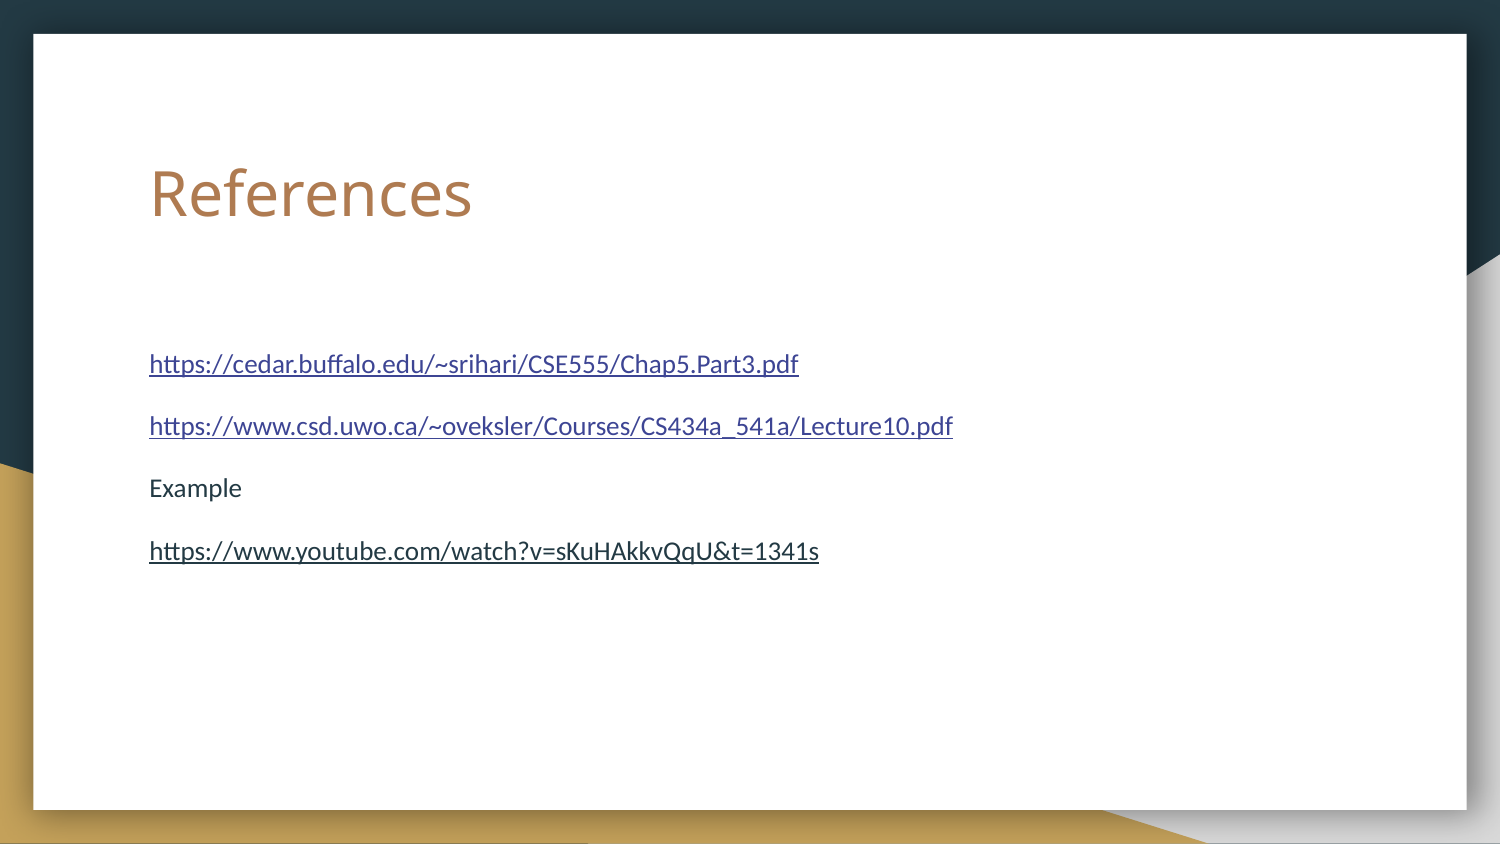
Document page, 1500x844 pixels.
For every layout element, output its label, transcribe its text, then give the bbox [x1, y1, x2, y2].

list https://cedar.buffalo.edu/~srihari/CSE555/Chap5.Part3.pdf https://www.csd.uwo.ca/~oveksler/Courses/CS434a_541a/Lecture10.pdf Example https://www.youtube.com/watch?v=sKuHAkkvQqU&t=1341s [134, 326, 1366, 729]
title References [134, 138, 1366, 296]
